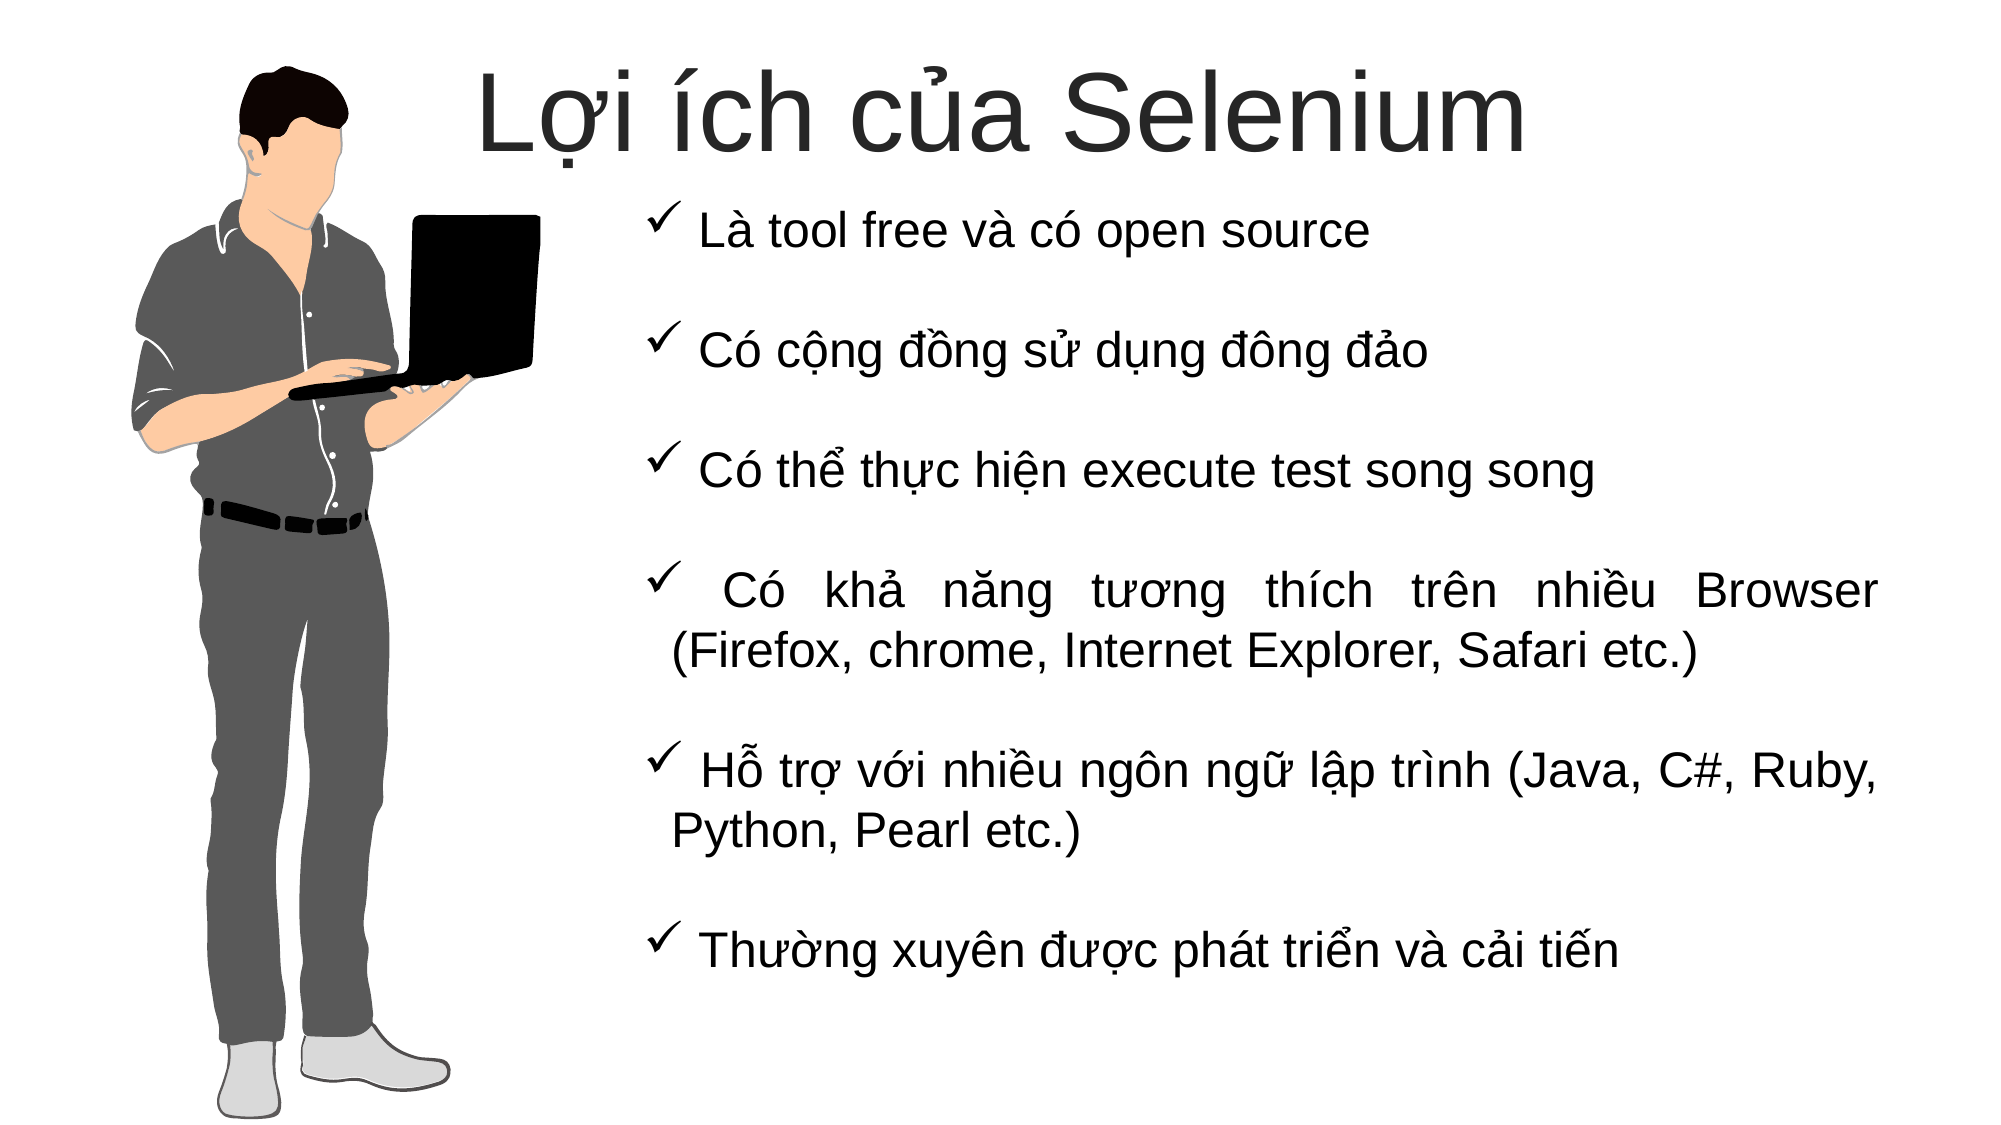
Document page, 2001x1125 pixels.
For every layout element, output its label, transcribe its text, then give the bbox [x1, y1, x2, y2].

text_box Là tool free và có open source Có cộng đồng sử dụng đông đảo Có thể thực hiện execute test song song Có khả năng tương thích trên nhiều Browser (Firefox, chrome, Internet Explorer, Safari etc.) Hỗ trợ với nhiều ngôn ngữ lập trình (Java, C#, Ruby, Python, Pearl etc.) Thường xuyên được phát triển và cải tiến [643, 189, 1895, 985]
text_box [124, 59, 546, 1125]
list Lợi ích của Selenium [53, 55, 1952, 175]
